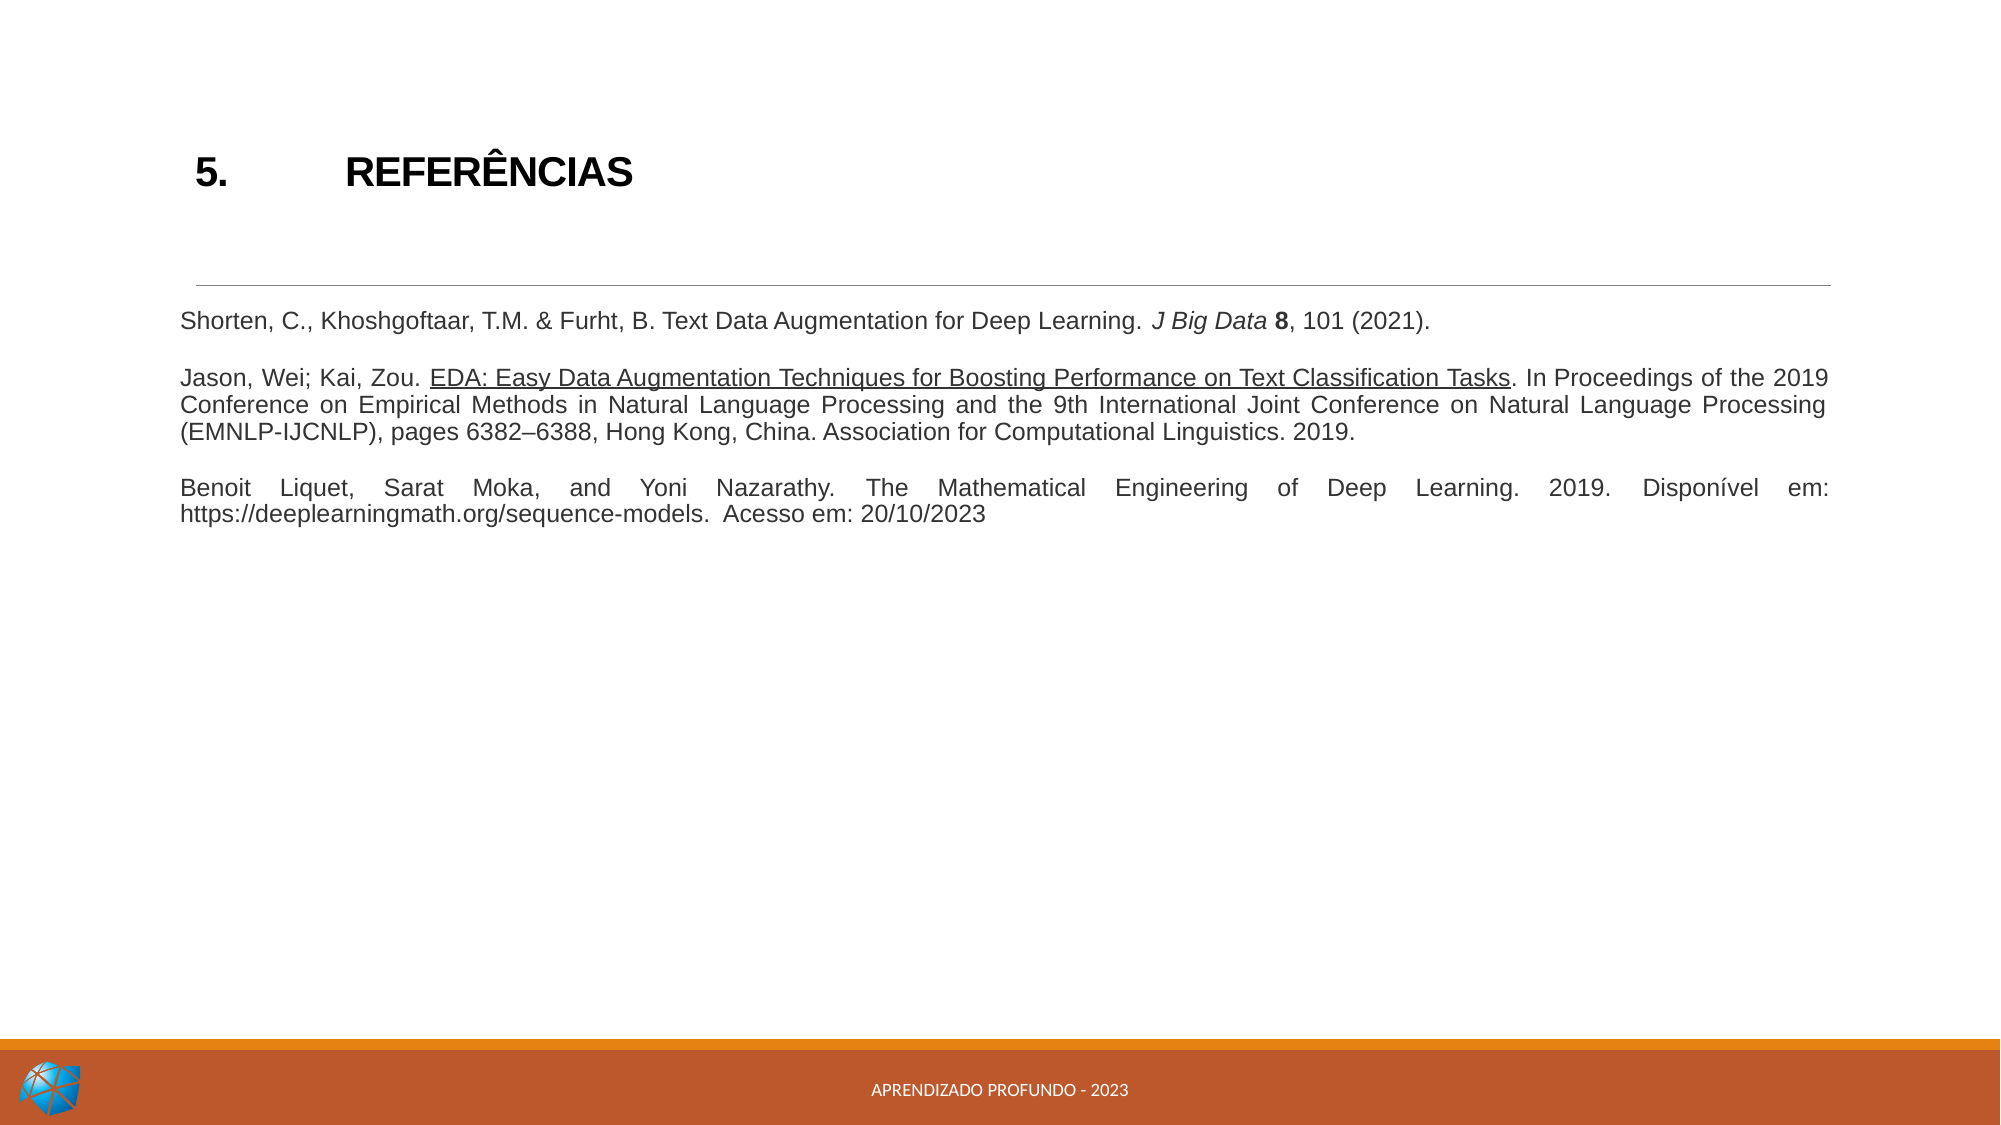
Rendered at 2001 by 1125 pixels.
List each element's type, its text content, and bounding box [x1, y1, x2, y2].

picture [18, 1060, 82, 1117]
list Shorten, C., Khoshgoftaar, T.M. & Furht, B. Text Data Augmentation for Deep Learning. J Big Data 8, 101 (2021). Jason, Wei; Kai, Zou. EDA: Easy Data Augmentation Techniques for Boosting Performance on Text Classification Tasks. In Proceedings of the 2019 Conference on Empirical Methods in Natural Language Processing and the 9th International Joint Conference on Natural Language Processing (EMNLP-IJCNLP), pages 6382–6388, Hong Kong, China. Association for Computational Linguistics. 2019. Benoit Liquet, Sarat Moka, and Yoni Nazarathy. The Mathematical Engineering of Deep Learning. 2019. Disponível em: https://deeplearningmath.org/sequence-models. Acesso em: 20/10/2023 [180, 301, 1830, 961]
footer Aprendizado Profundo - 2023 [604, 1058, 1396, 1119]
title 5. REFERÊNCIAS [180, 121, 1830, 203]
